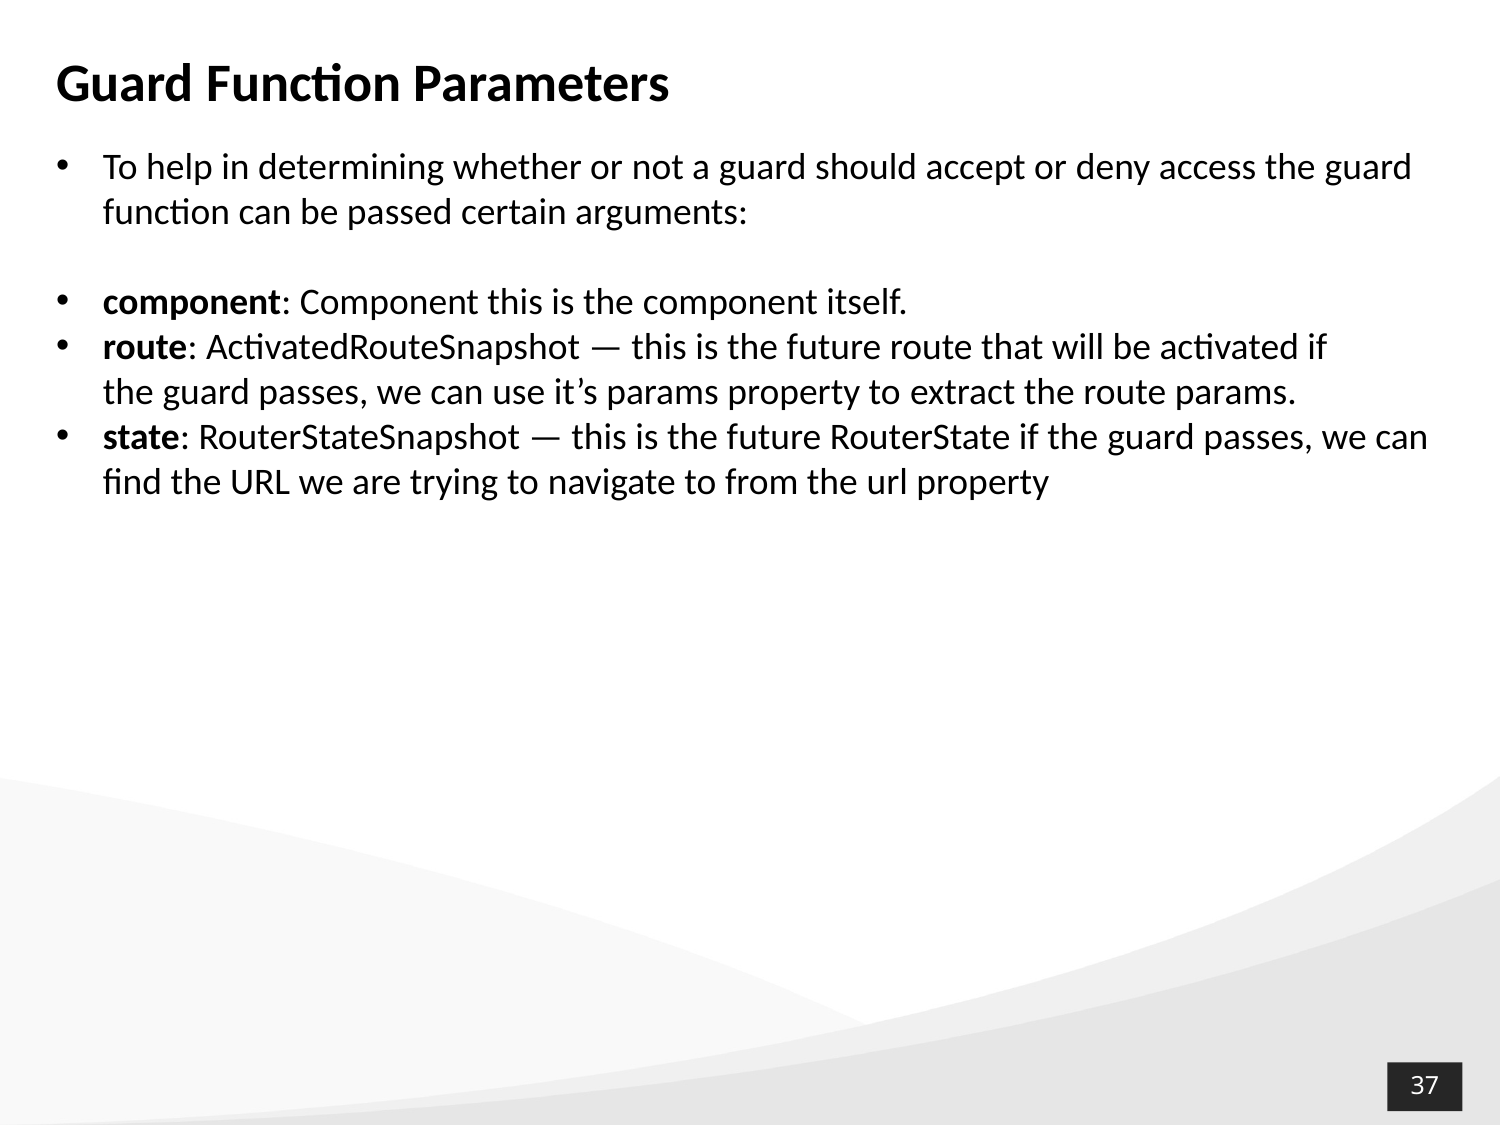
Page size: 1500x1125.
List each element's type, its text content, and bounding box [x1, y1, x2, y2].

picture [0, 0, 1500, 1125]
text_box To help in determining whether or not a guard should accept or deny access the guard function can be passed certain arguments: component: Component this is the component itself. route: ActivatedRouteSnapshot — this is the future route that will be activated if the guard passes, we can use it’s params property to extract the route params. state: RouterStateSnapshot — this is the future RouterState if the guard passes, we can find the URL we are trying to navigate to from the url property [41, 134, 1459, 510]
title Guard Function Parameters [41, 21, 1233, 134]
